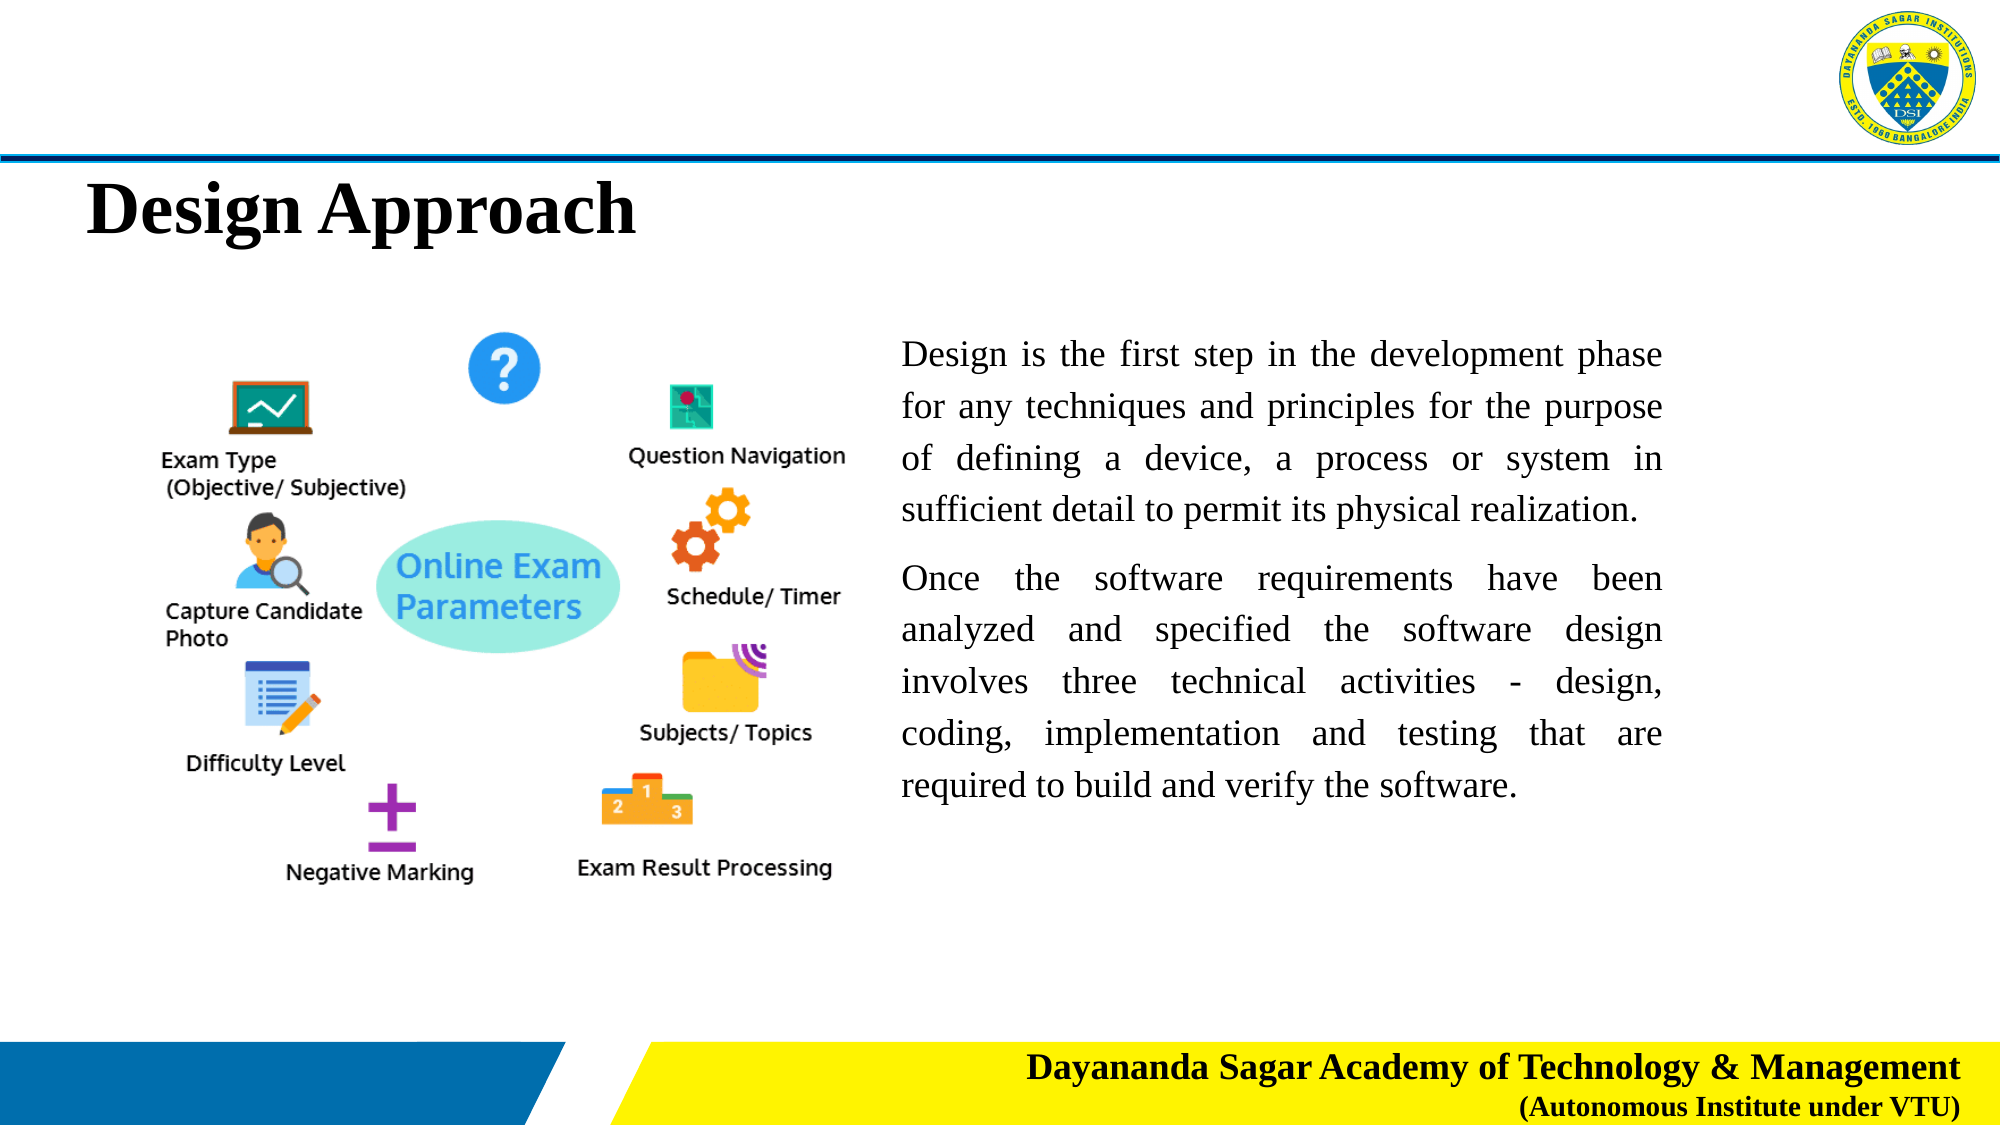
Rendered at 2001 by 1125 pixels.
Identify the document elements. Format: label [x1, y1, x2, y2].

text_box [0, 11, 2000, 1125]
picture [78, 257, 864, 929]
